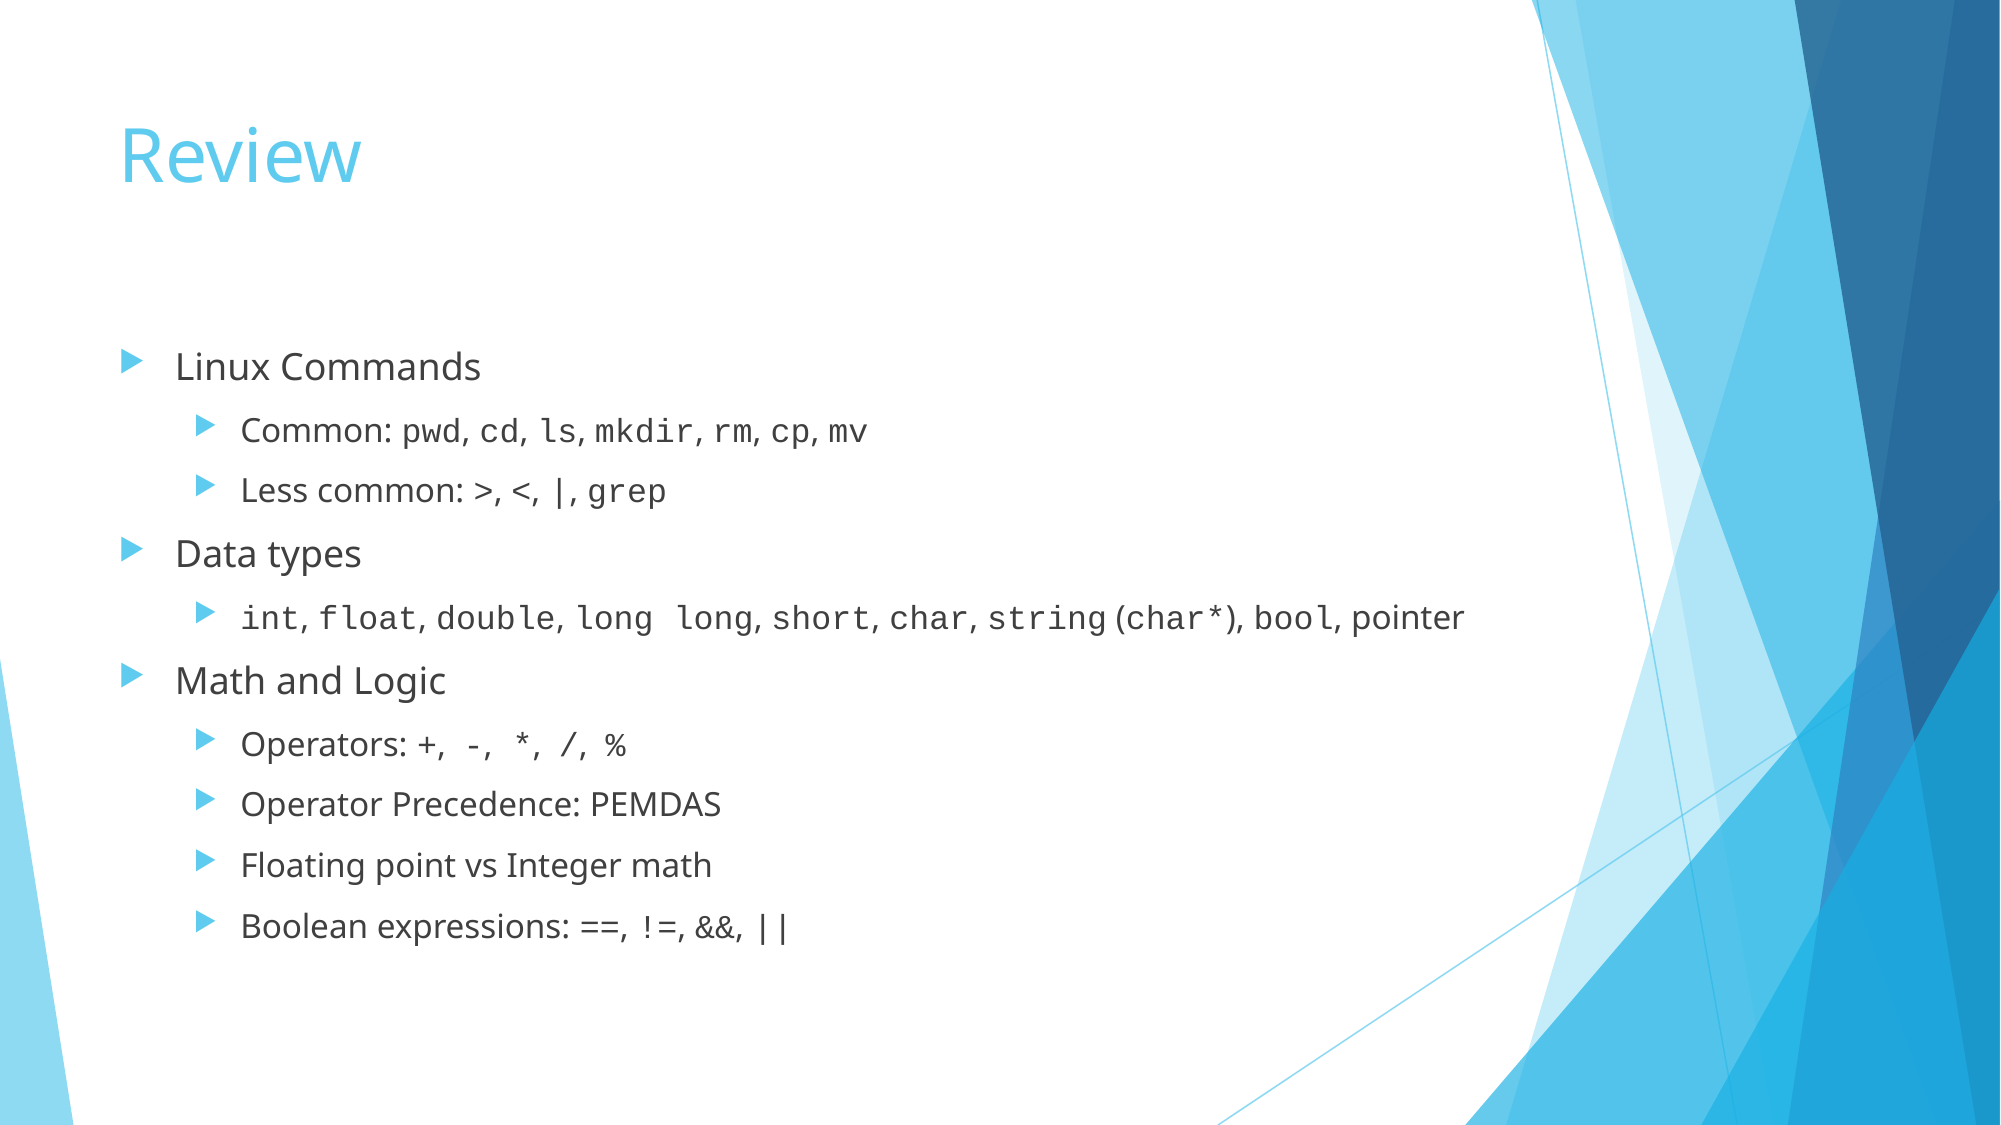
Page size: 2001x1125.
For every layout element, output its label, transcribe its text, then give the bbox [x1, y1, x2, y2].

list Linux Commands Common: pwd, cd, ls, mkdir, rm, cp, mv Less common: >, <, |, grep Data types int, float, double, long long, short, char, string (char*), bool, pointer Math and Logic Operators: +, -, *, /, % Operator Precedence: PEMDAS Floating point vs Integer math Boolean expressions: ==, !=, &&, || [110, 335, 1522, 1071]
title Review [110, 99, 1522, 318]
